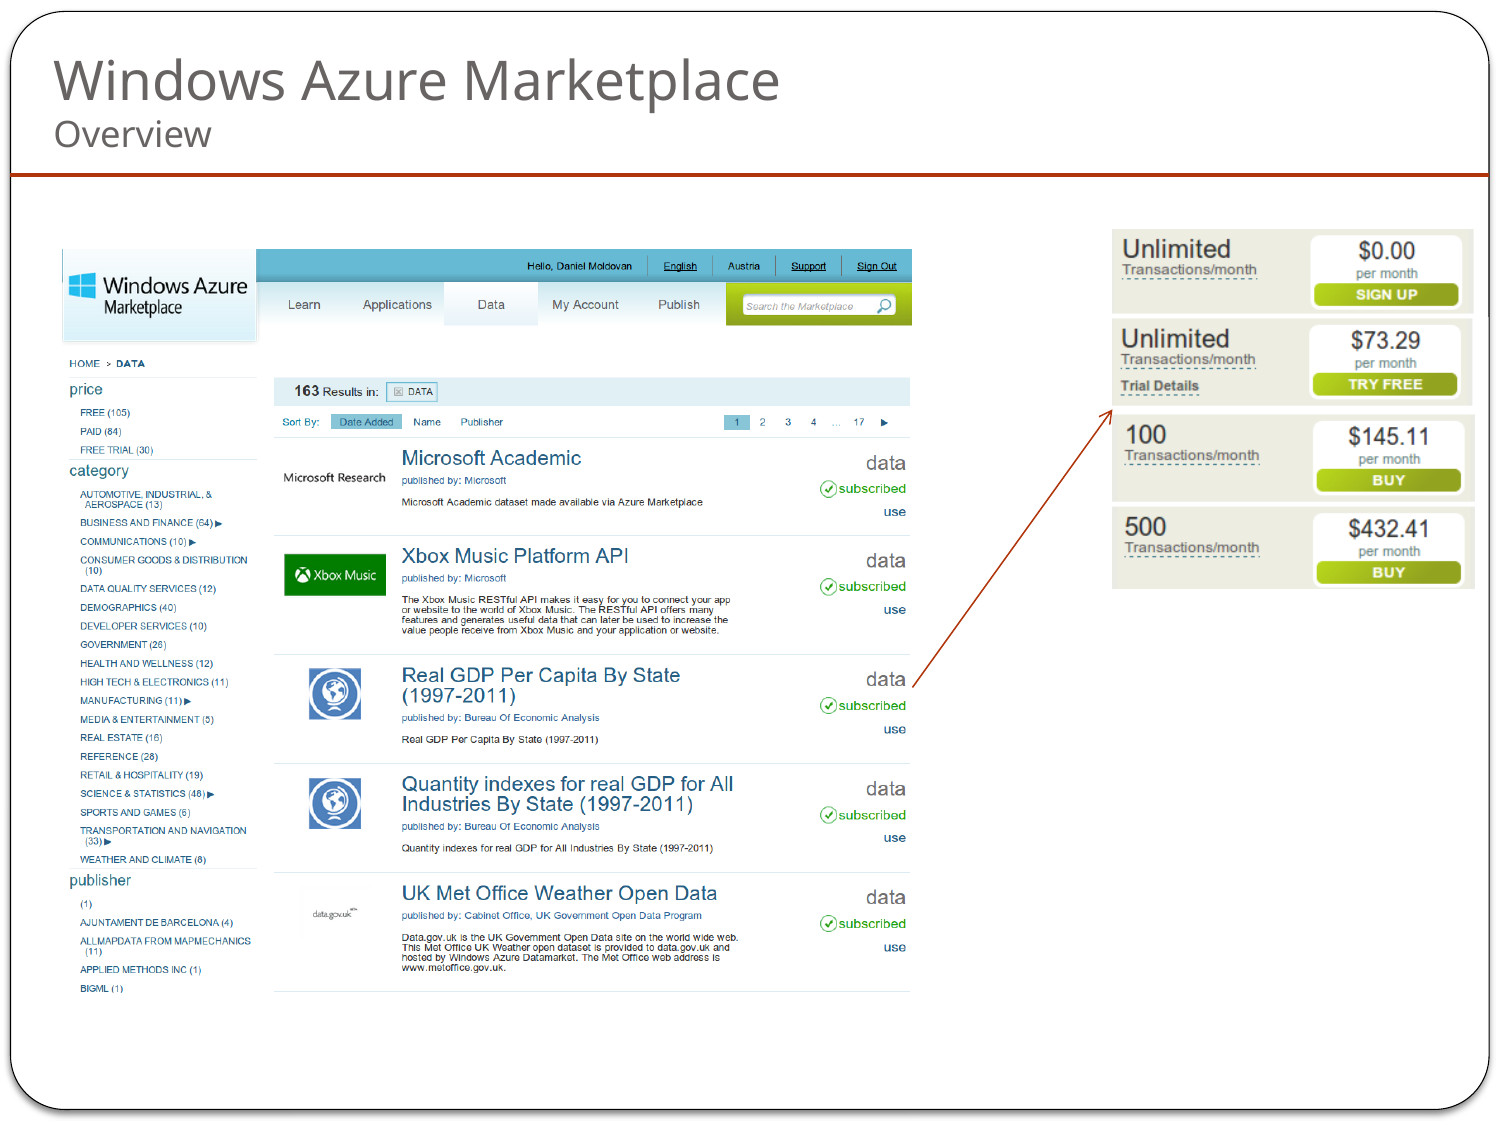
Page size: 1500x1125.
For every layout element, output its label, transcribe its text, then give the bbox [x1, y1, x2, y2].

title Windows Azure Marketplace Overview [38, 37, 1462, 171]
picture [1112, 229, 1475, 590]
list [62, 249, 912, 993]
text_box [912, 409, 1113, 688]
